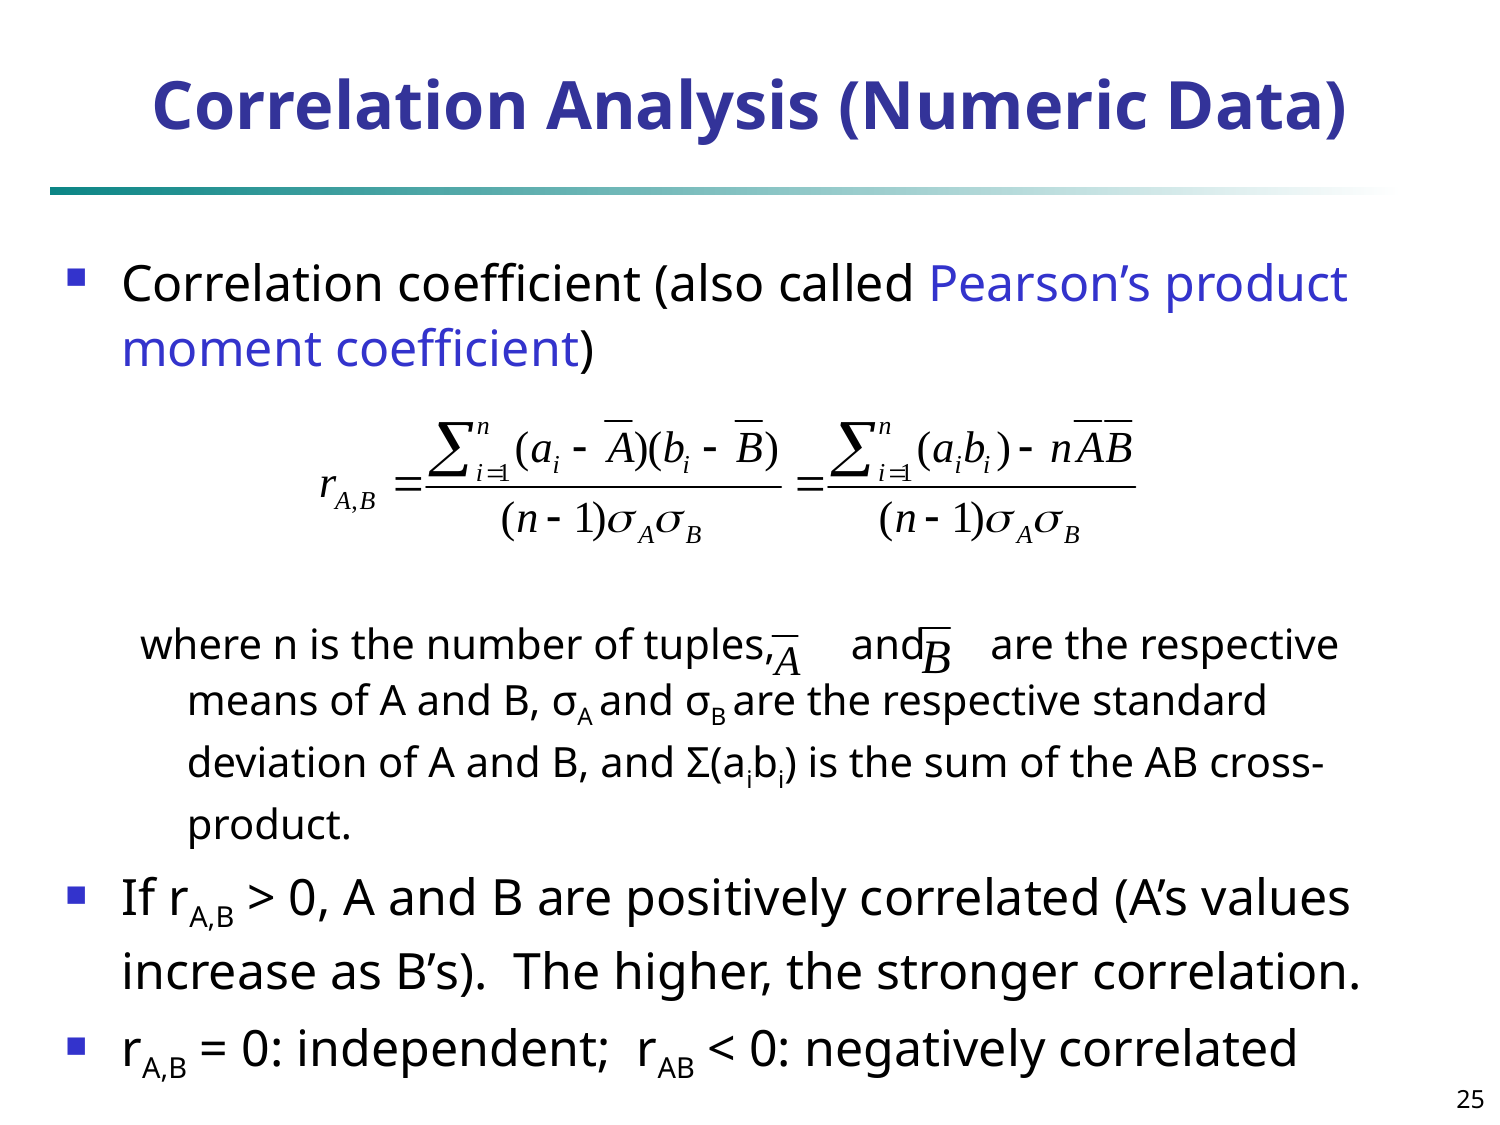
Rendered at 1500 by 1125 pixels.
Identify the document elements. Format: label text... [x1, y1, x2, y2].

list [312, 405, 1147, 554]
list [765, 625, 808, 683]
slide_number 25 [1187, 1062, 1500, 1125]
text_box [912, 616, 962, 682]
title Correlation Analysis (Numeric Data) [0, 50, 1500, 150]
list Correlation coefficient (also called Pearson’s product moment coefficient) where n is the number of tuples, and are the respective means of A and B, σA and σB are the respective standard deviation of A and B, and Σ(aibi) is the sum of the AB cross-product. If rA,B > 0, A and B are positively correlated (A’s values increase as B’s). The higher, the stronger correlation. rA,B = 0: independent; rAB < 0: negatively correlated [50, 237, 1450, 1063]
